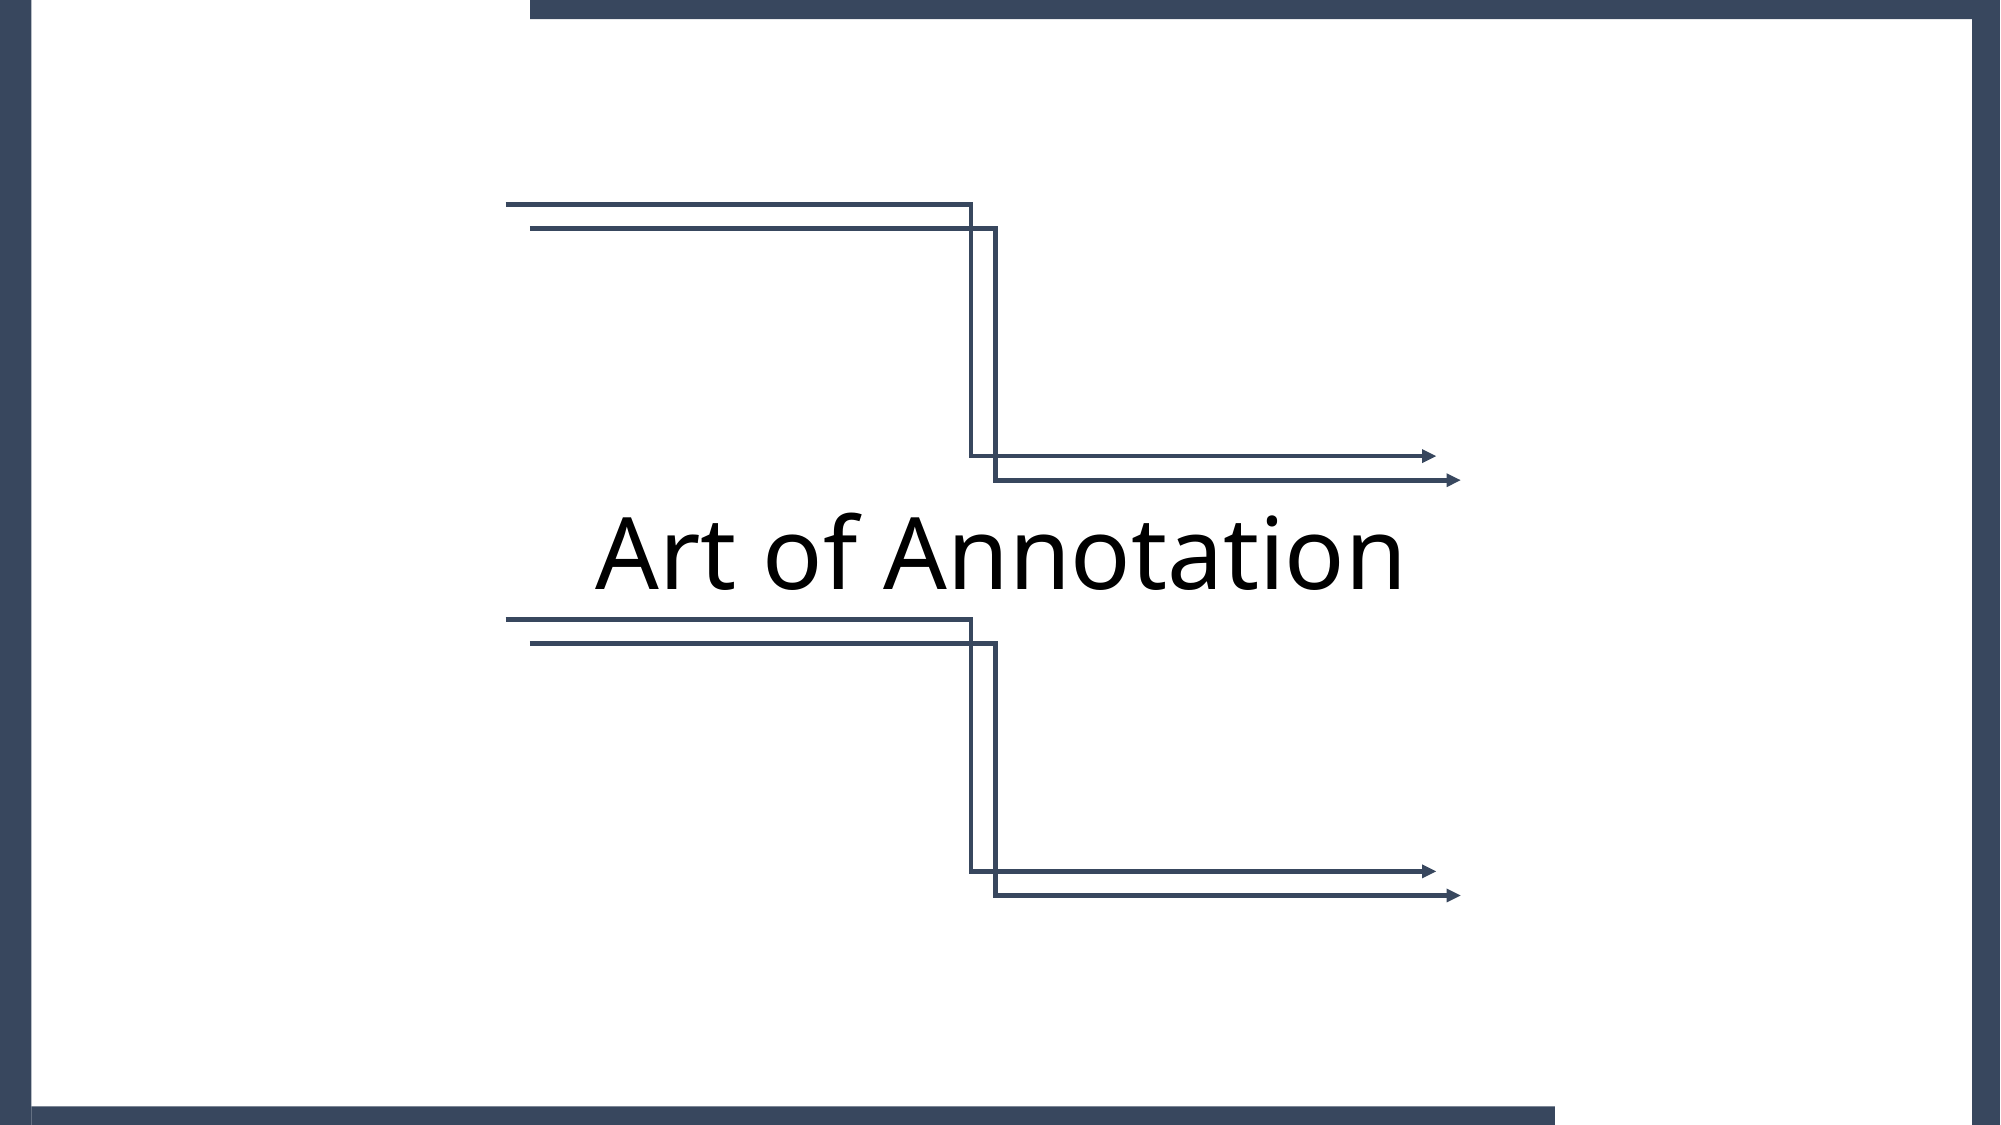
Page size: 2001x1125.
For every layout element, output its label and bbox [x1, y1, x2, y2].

text_box [505, 619, 1437, 872]
text_box [529, 0, 2000, 1125]
text_box [0, 0, 529, 1125]
text_box [529, 643, 1461, 896]
text_box [529, 228, 1461, 481]
text_box [505, 204, 1437, 456]
